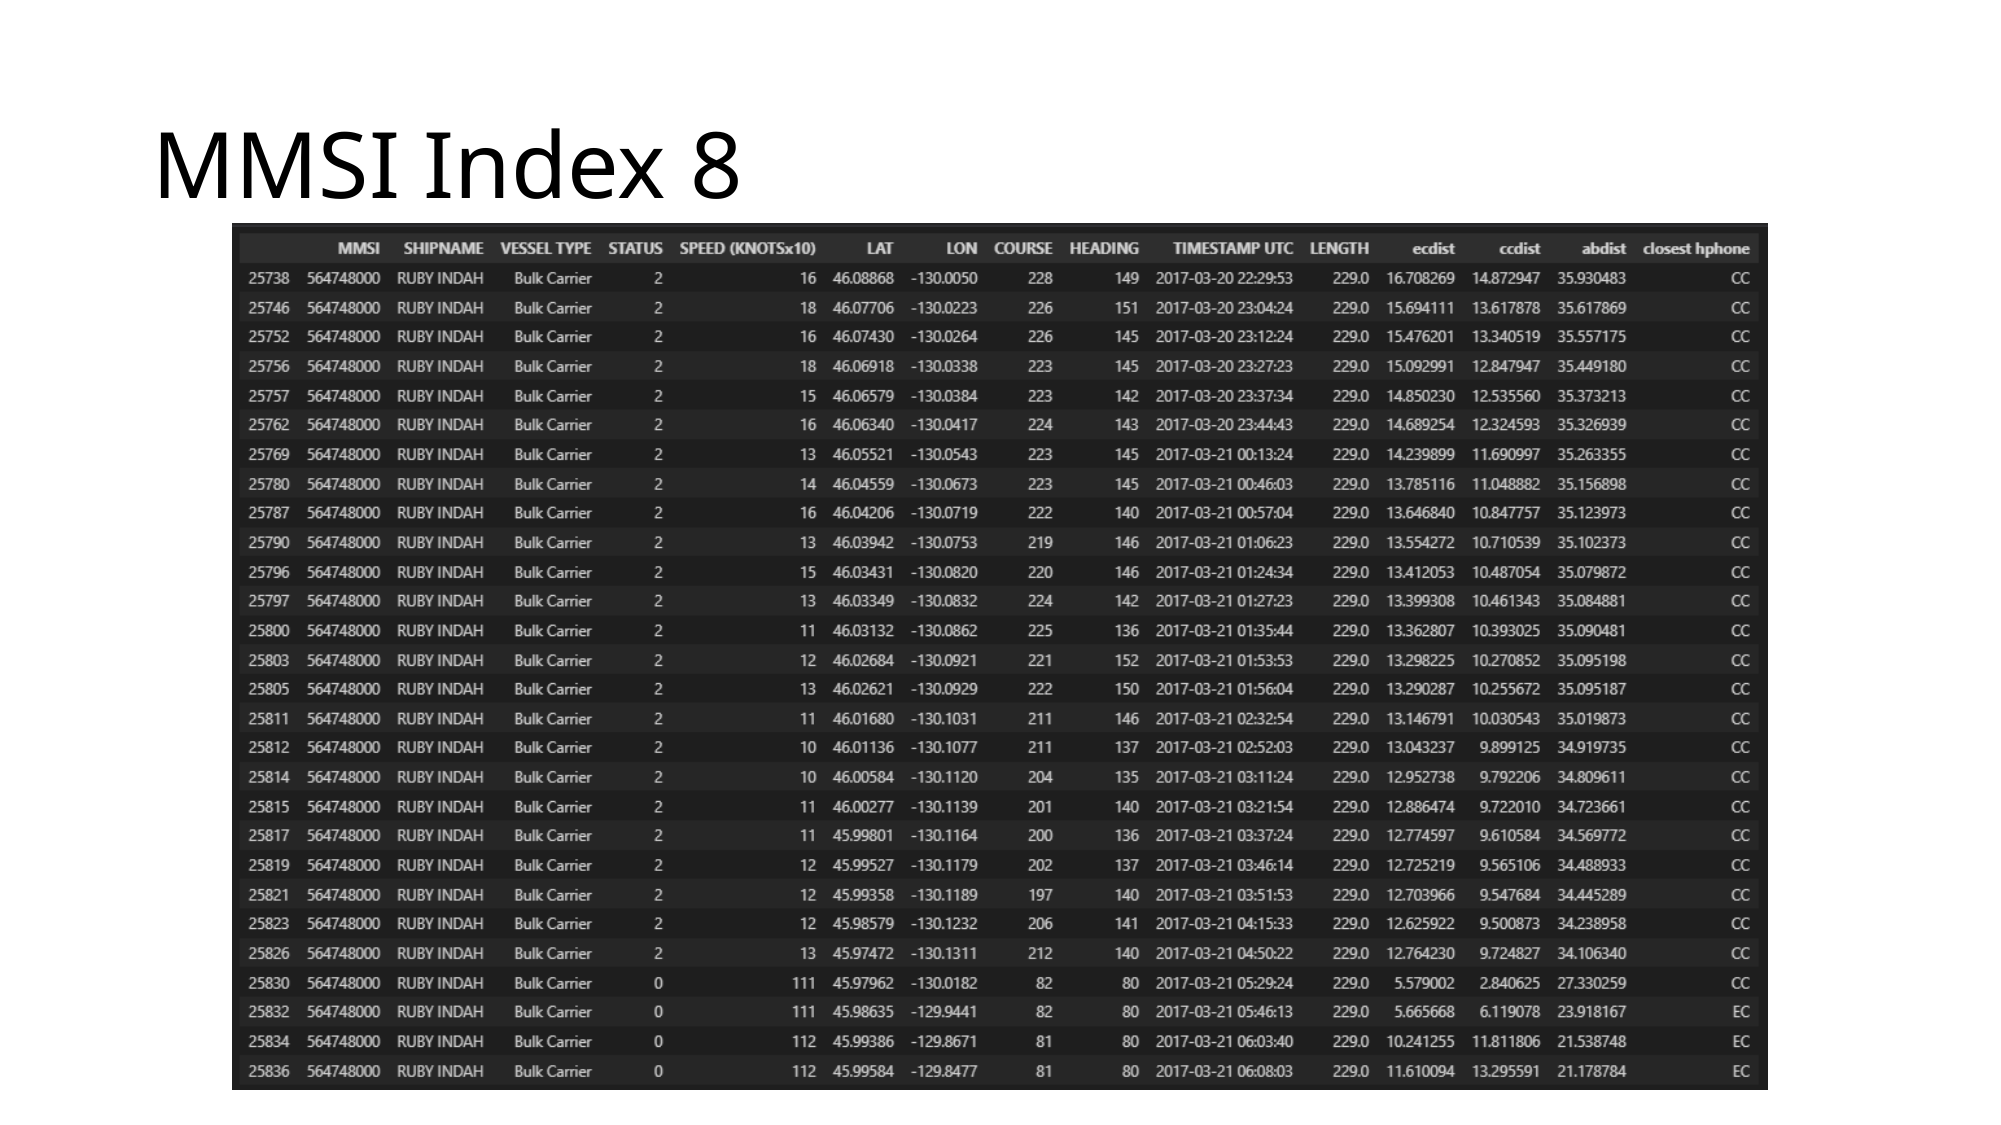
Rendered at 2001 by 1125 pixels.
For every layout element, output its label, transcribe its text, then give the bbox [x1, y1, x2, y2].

picture [232, 223, 1768, 1090]
title MMSI Index 8 [137, 59, 1863, 278]
